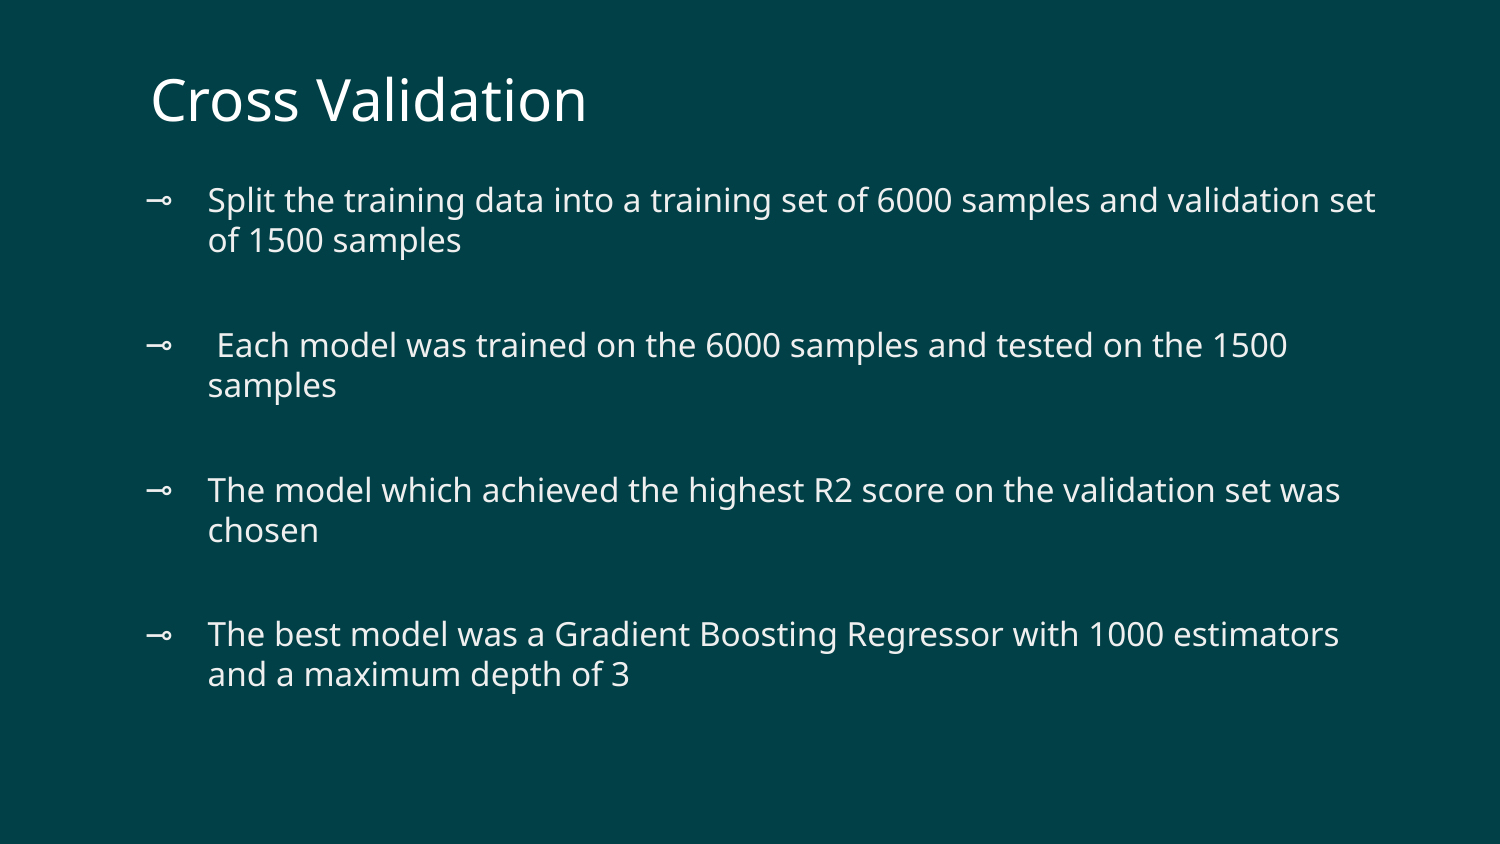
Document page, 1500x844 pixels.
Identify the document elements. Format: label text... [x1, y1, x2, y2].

title Cross Validation [135, 30, 983, 149]
list Split the training data into a training set of 6000 samples and validation set of 1500 samples Each model was trained on the 6000 samples and tested on the 1500 samples The model which achieved the highest R2 score on the validation set was chosen The best model was a Gradient Boosting Regressor with 1000 estimators and a maximum depth of 3 [117, 164, 1415, 622]
